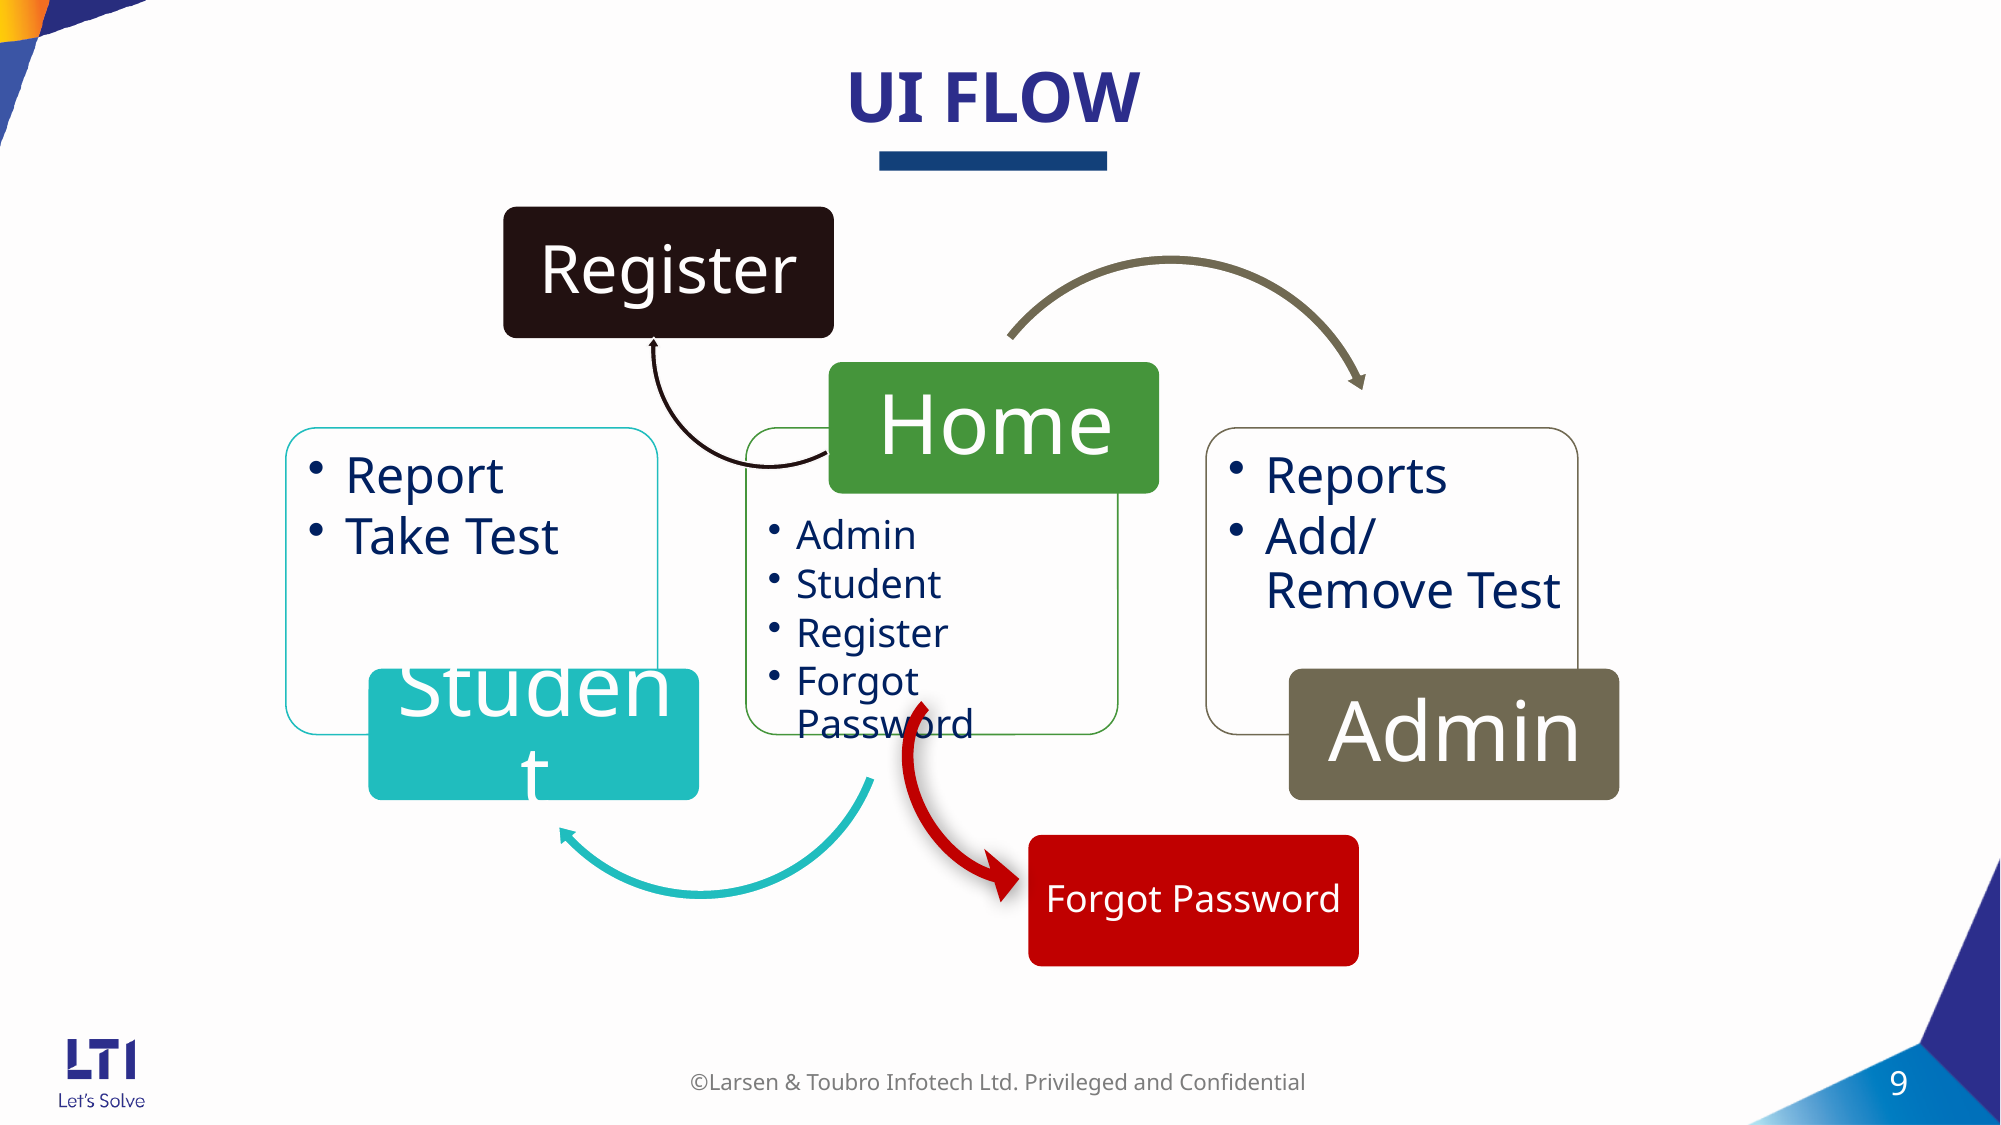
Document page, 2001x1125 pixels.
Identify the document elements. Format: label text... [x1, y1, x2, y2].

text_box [503, 206, 835, 339]
picture [1718, 854, 2001, 1125]
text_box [647, 215, 899, 475]
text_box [284, 136, 1621, 1026]
picture [0, 0, 146, 147]
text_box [1028, 834, 1360, 967]
title UI FLOW [52, 52, 1934, 138]
picture [45, 1028, 158, 1118]
